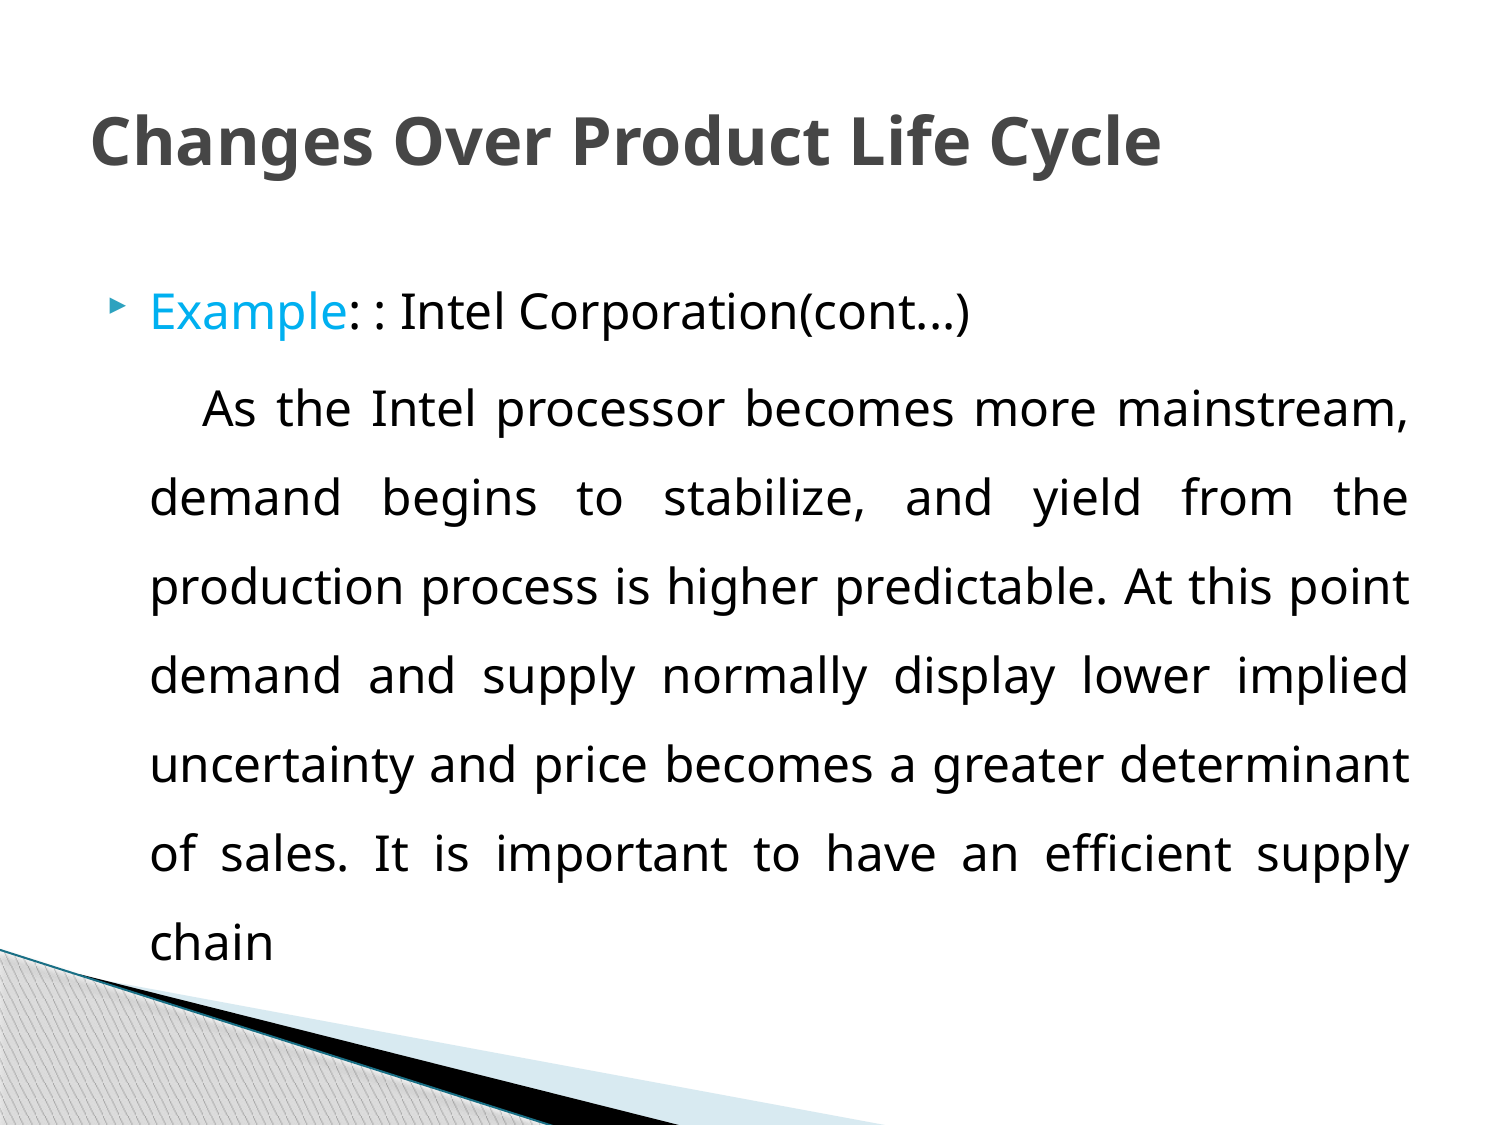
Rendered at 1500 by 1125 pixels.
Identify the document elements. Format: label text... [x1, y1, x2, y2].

title Changes Over Product Life Cycle [75, 45, 1425, 233]
list Example: : Intel Corporation(cont...) As the Intel processor becomes more mainstream, demand begins to stabilize, and yield from the production process is higher predictable. At this point demand and supply normally display lower implied uncertainty and price becomes a greater determinant of sales. It is important to have an efficient supply chain [75, 243, 1425, 986]
